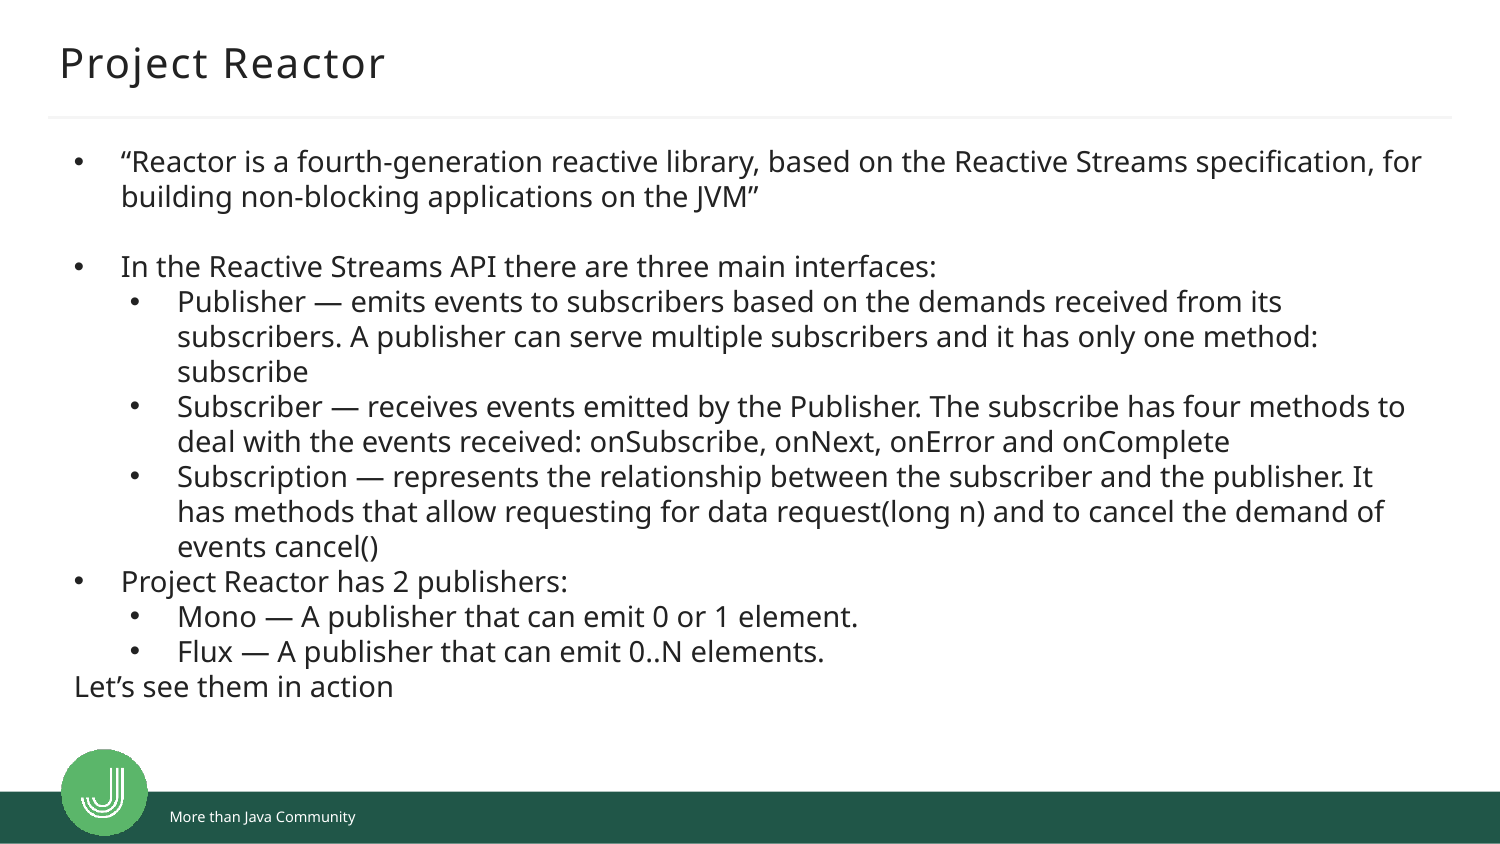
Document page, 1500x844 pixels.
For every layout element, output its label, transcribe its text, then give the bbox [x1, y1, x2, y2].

text_box “Reactor is a fourth-generation reactive library, based on the Reactive Streams specification, for building non-blocking applications on the JVM” In the Reactive Streams API there are three main interfaces: Publisher — emits events to subscribers based on the demands received from its subscribers. A publisher can serve multiple subscribers and it has only one method: subscribe Subscriber — receives events emitted by the Publisher. The subscribe has four methods to deal with the events received: onSubscribe, onNext, onError and onComplete Subscription — represents the relationship between the subscriber and the publisher. It has methods that allow requesting for data request(long n) and to cancel the demand of events cancel() Project Reactor has 2 publishers: Mono — A publisher that can emit 0 or 1 element. Flux — A publisher that can emit 0..N elements. Let’s see them in action [59, 136, 1442, 711]
picture [59, 747, 149, 837]
title Project Reactor [59, 37, 1442, 87]
